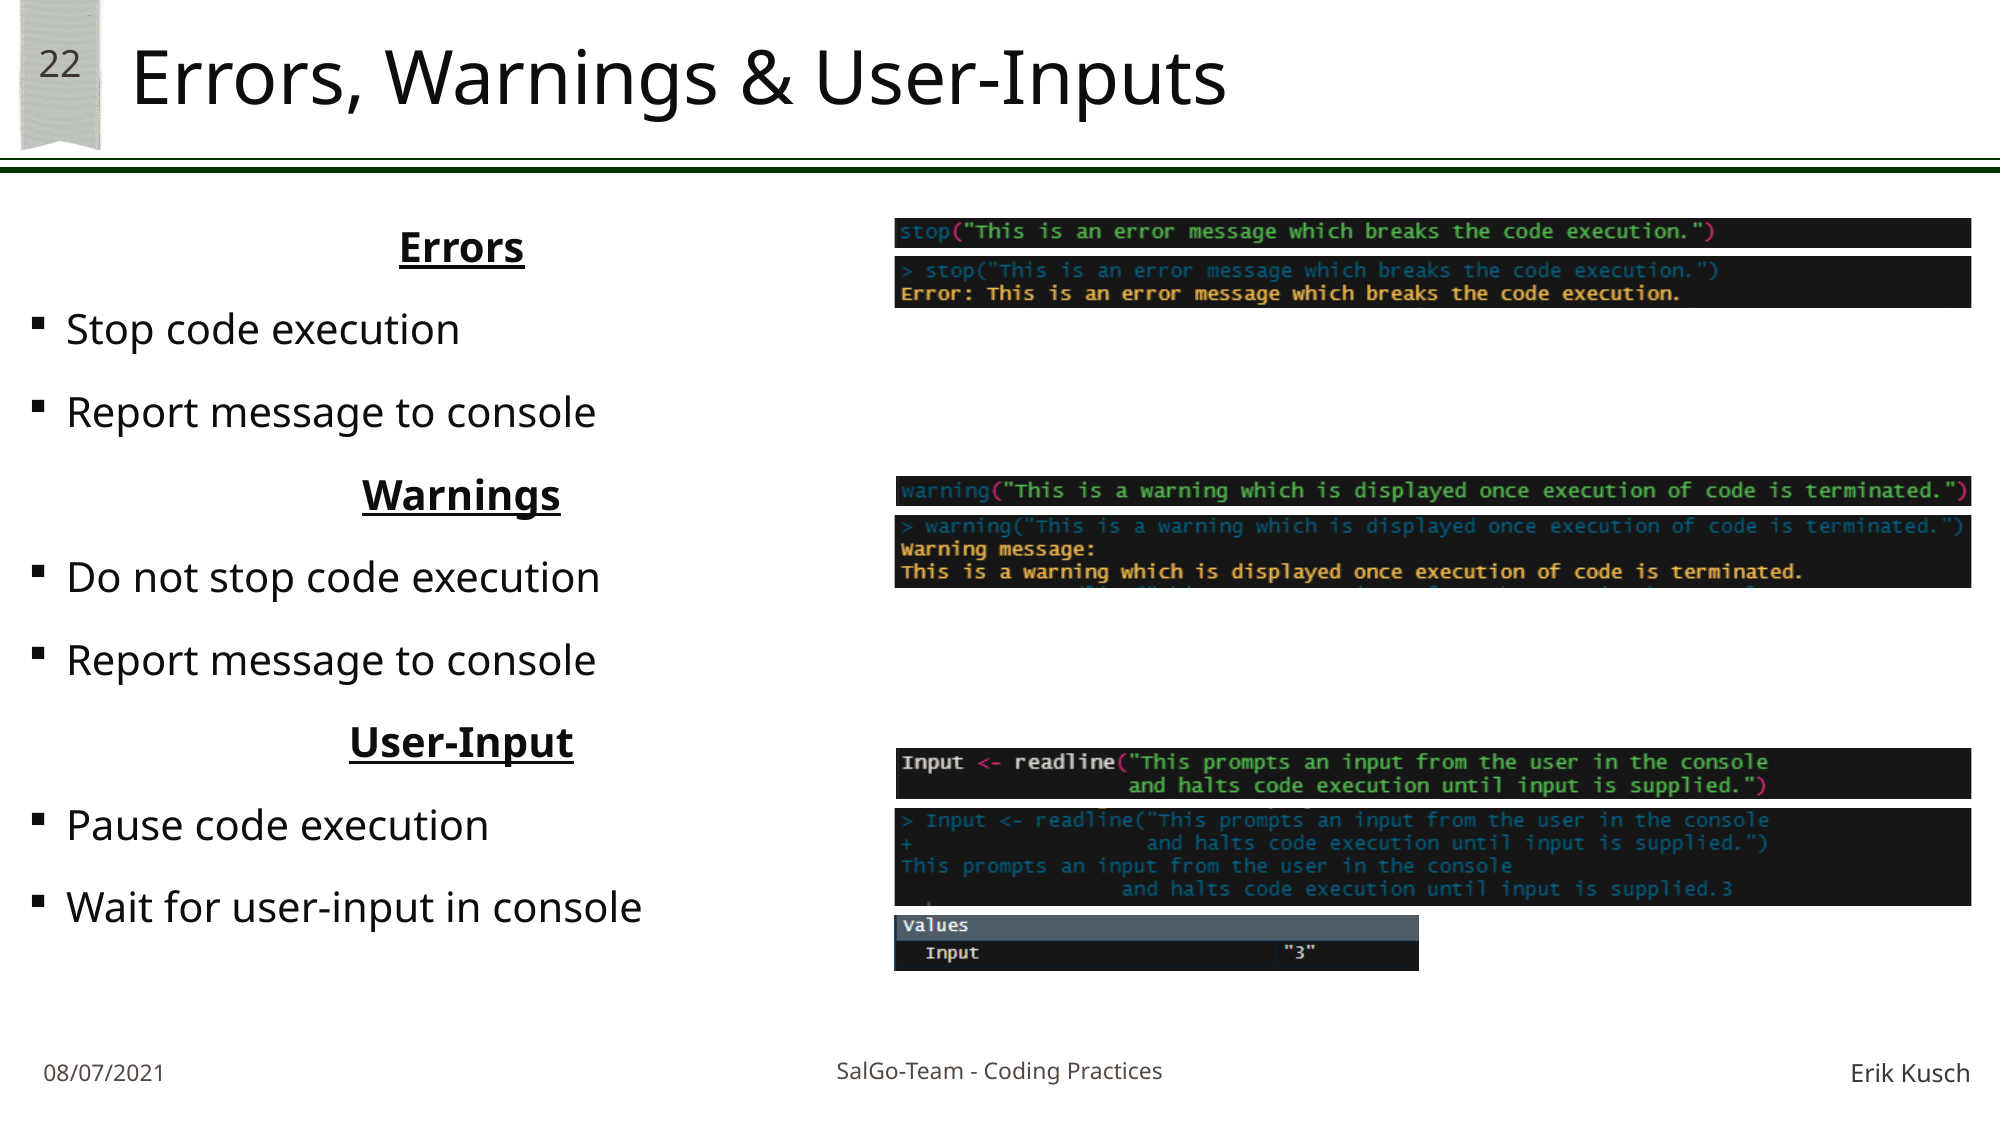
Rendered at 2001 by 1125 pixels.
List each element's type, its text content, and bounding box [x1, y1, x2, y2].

picture [894, 476, 1972, 506]
picture [894, 515, 1972, 588]
picture [894, 748, 1972, 799]
title Errors, Warnings & User-Inputs [115, 12, 1972, 149]
list Errors Stop code execution Report message to console Warnings Do not stop code execution Report message to console User-Input Pause code execution Wait for user-input in console [28, 218, 895, 1013]
picture [894, 915, 1419, 972]
picture [894, 256, 1972, 308]
picture [894, 218, 1972, 248]
picture [894, 808, 1972, 906]
footer SalGo-Team - Coding Practices [357, 1042, 1643, 1103]
